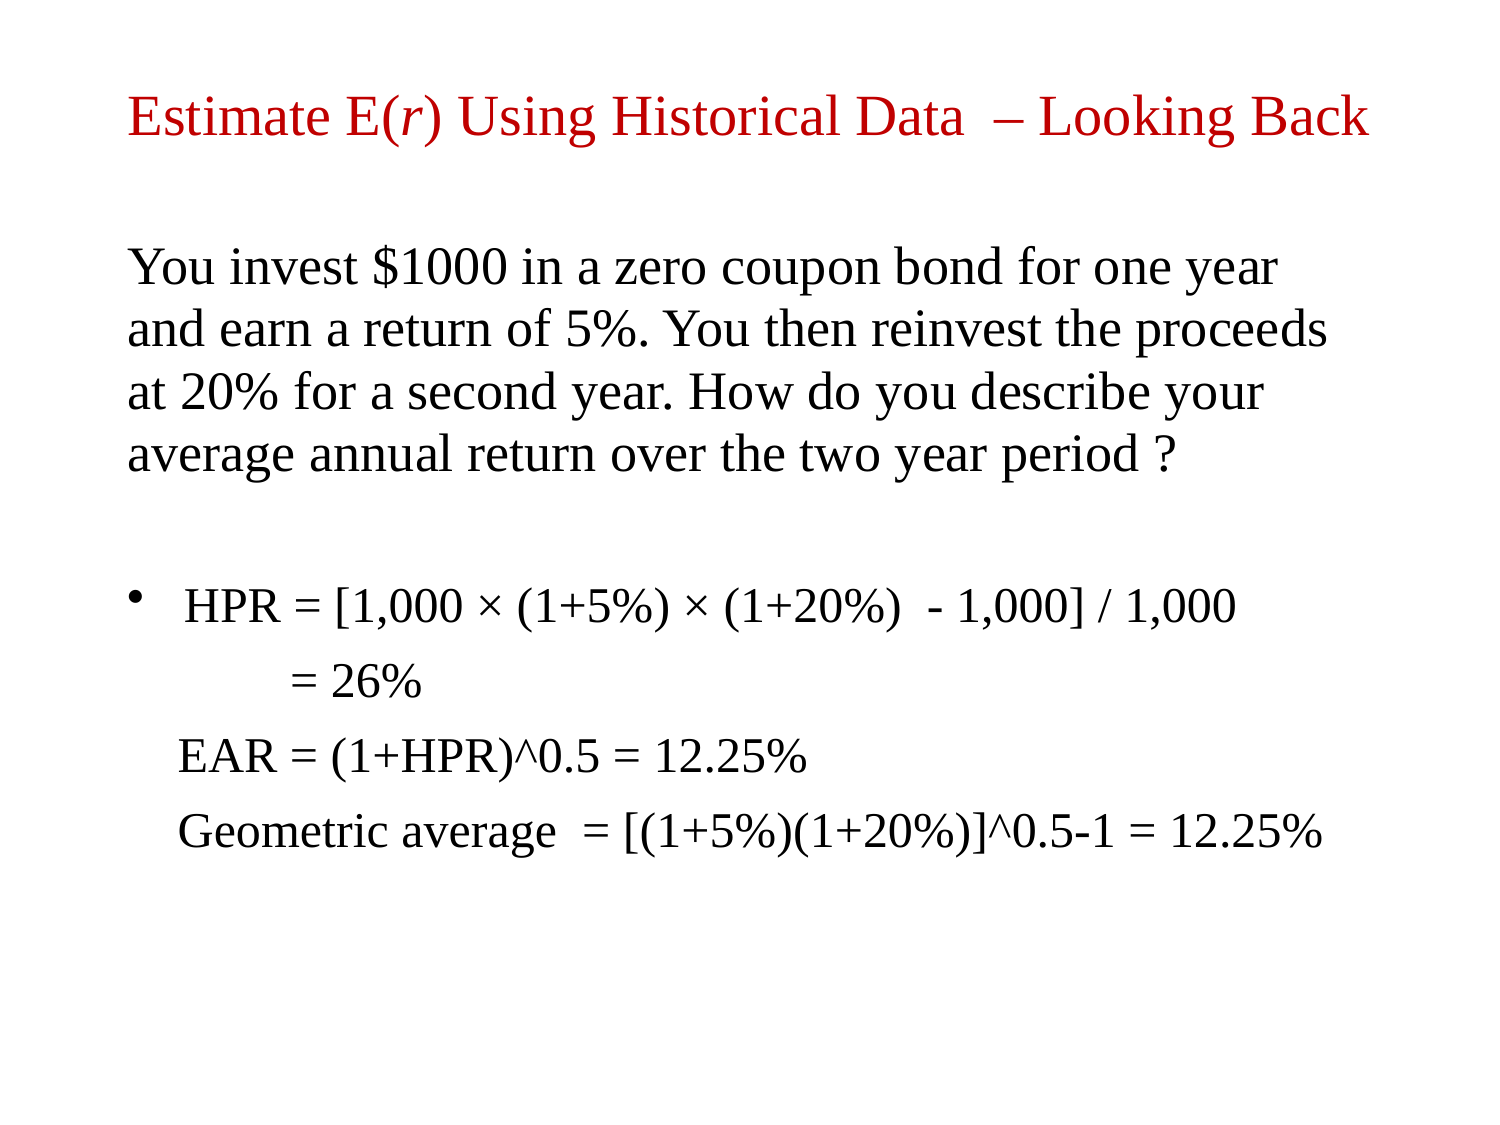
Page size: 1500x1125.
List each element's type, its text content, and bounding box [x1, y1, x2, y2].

list You invest $1000 in a zero coupon bond for one year and earn a return of 5%. You then reinvest the proceeds at 20% for a second year. How do you describe your average annual return over the two year period ? HPR = [1,000 × (1+5%) × (1+20%) - 1,000] / 1,000 = 26% EAR = (1+HPR)^0.5 = 12.25% Geometric average = [(1+5%)(1+20%)]^0.5-1 = 12.25% [112, 224, 1388, 941]
title Estimate E(r) Using Historical Data – Looking Back [112, 24, 1425, 200]
